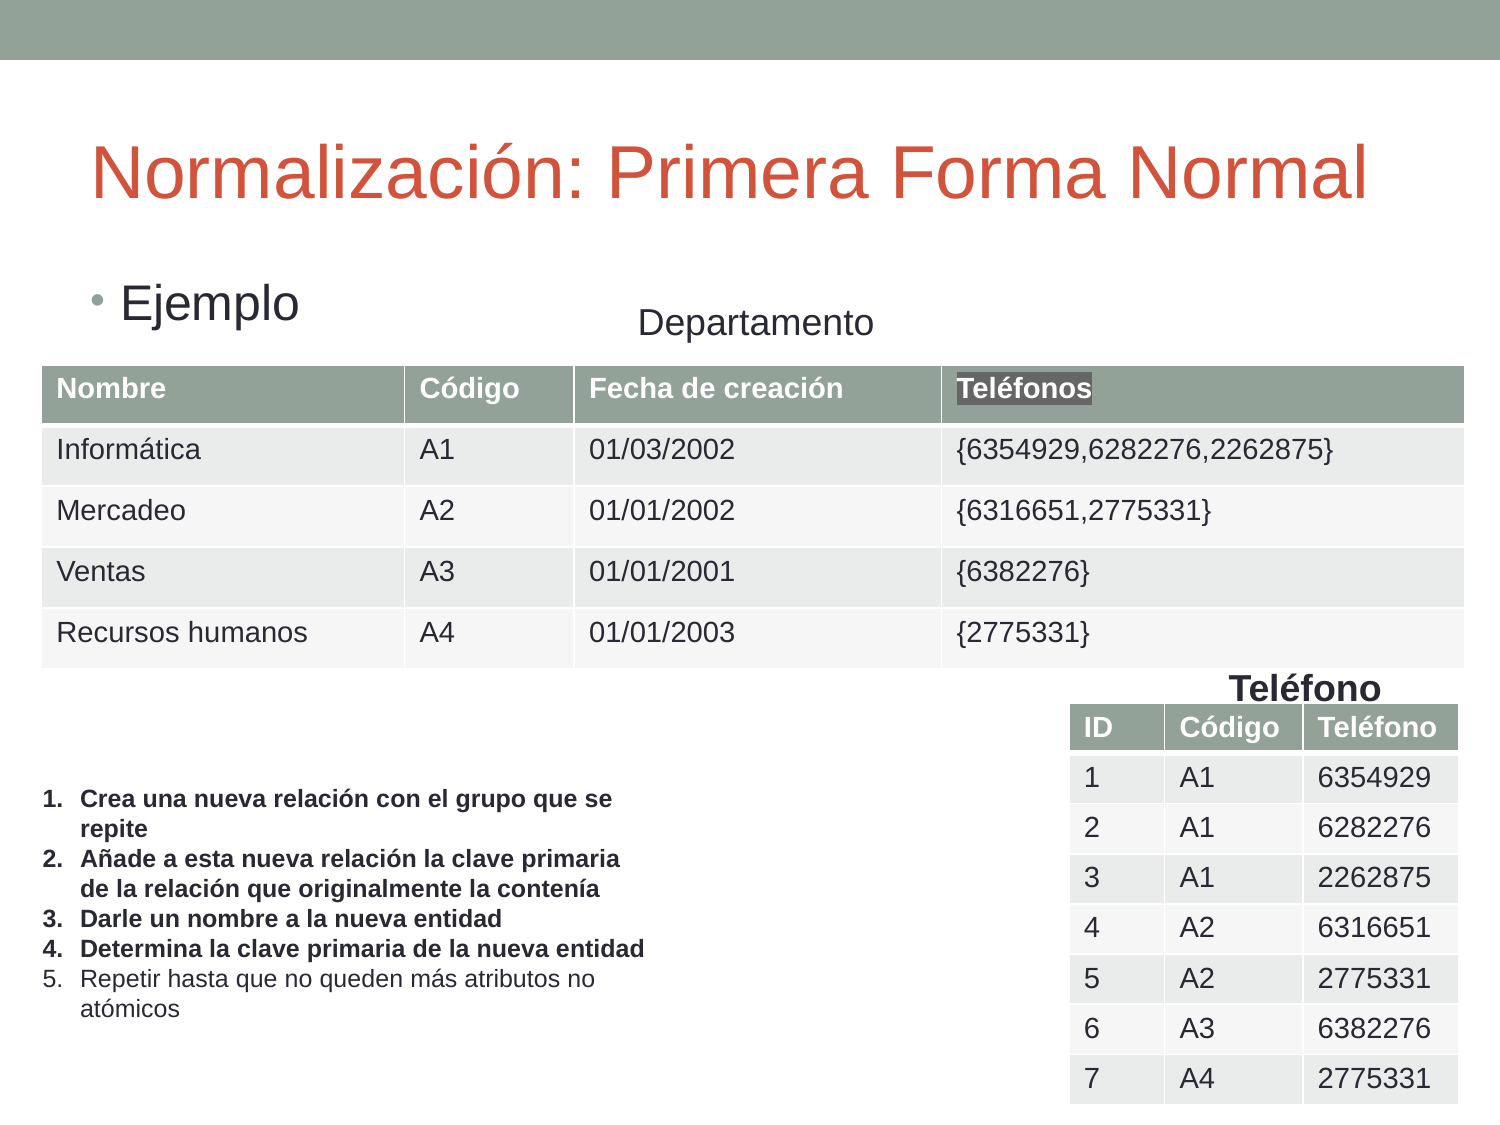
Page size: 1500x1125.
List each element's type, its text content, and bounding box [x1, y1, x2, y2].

table_header ID [1070, 704, 1164, 750]
table_cell 6 [1070, 1005, 1164, 1054]
table_header Teléfono [1304, 704, 1458, 750]
table_cell 3 [1070, 855, 1164, 903]
table_cell 6316651 [1304, 905, 1458, 953]
table_cell 7 [1070, 1055, 1164, 1104]
table_cell A1 [1165, 756, 1302, 803]
table_cell 6354929 [1304, 756, 1458, 803]
text_box Crea una nueva relación con el grupo que se repite Añade a esta nueva relación la clave primaria de la relación que originalmente la contenía Darle un nombre a la nueva entidad Determina la clave primaria de la nueva entidad Repetir hasta que no queden más atributos no atómicos [27, 775, 666, 1033]
list Ejemplo [75, 670, 1151, 1063]
list Ejemplo [75, 262, 1425, 364]
table_cell 4 [1070, 905, 1164, 953]
table_cell {6354929,6282276,2262875} [942, 428, 1464, 485]
table_cell A3 [405, 548, 573, 607]
table_cell A2 [405, 487, 573, 546]
table_cell A4 [405, 609, 573, 668]
table_header Código [1165, 704, 1302, 750]
table_header Teléfonos [942, 366, 1464, 423]
text_box Teléfono [1151, 656, 1459, 703]
table_cell 2262875 [1304, 855, 1458, 903]
table_cell 01/01/2002 [575, 487, 941, 546]
table_cell {6382276} [942, 548, 1464, 607]
table_cell 2775331 [1304, 1055, 1458, 1104]
table_cell 01/01/2001 [575, 548, 941, 607]
text_box Departamento [561, 290, 951, 352]
table_cell 01/03/2002 [575, 428, 941, 485]
table_cell A1 [1165, 804, 1302, 853]
table_cell Mercadeo [42, 487, 404, 546]
table_cell A3 [1165, 1005, 1302, 1054]
table_cell 5 [1070, 955, 1164, 1003]
table_cell A1 [1165, 855, 1302, 903]
table_cell {6316651,2775331} [942, 487, 1464, 546]
table_cell A2 [1165, 905, 1302, 953]
table_cell A1 [405, 428, 573, 485]
table_cell {2775331} [942, 609, 1464, 668]
table_header Fecha de creación [575, 366, 941, 423]
title Normalización: Primera Forma Normal [75, 87, 1425, 250]
table_cell 2 [1070, 804, 1164, 853]
table_cell 1 [1070, 756, 1164, 803]
table_cell A2 [1165, 955, 1302, 1003]
table_cell 6282276 [1304, 804, 1458, 853]
table_cell 01/01/2003 [575, 609, 941, 668]
table_cell Informática [42, 428, 404, 485]
table_cell Recursos humanos [42, 609, 404, 668]
table_header Código [405, 366, 573, 423]
table_cell Ventas [42, 548, 404, 607]
table_cell 2775331 [1304, 955, 1458, 1003]
table_cell A4 [1165, 1055, 1302, 1104]
table_cell 6382276 [1304, 1005, 1458, 1054]
table_header Nombre [42, 366, 404, 423]
